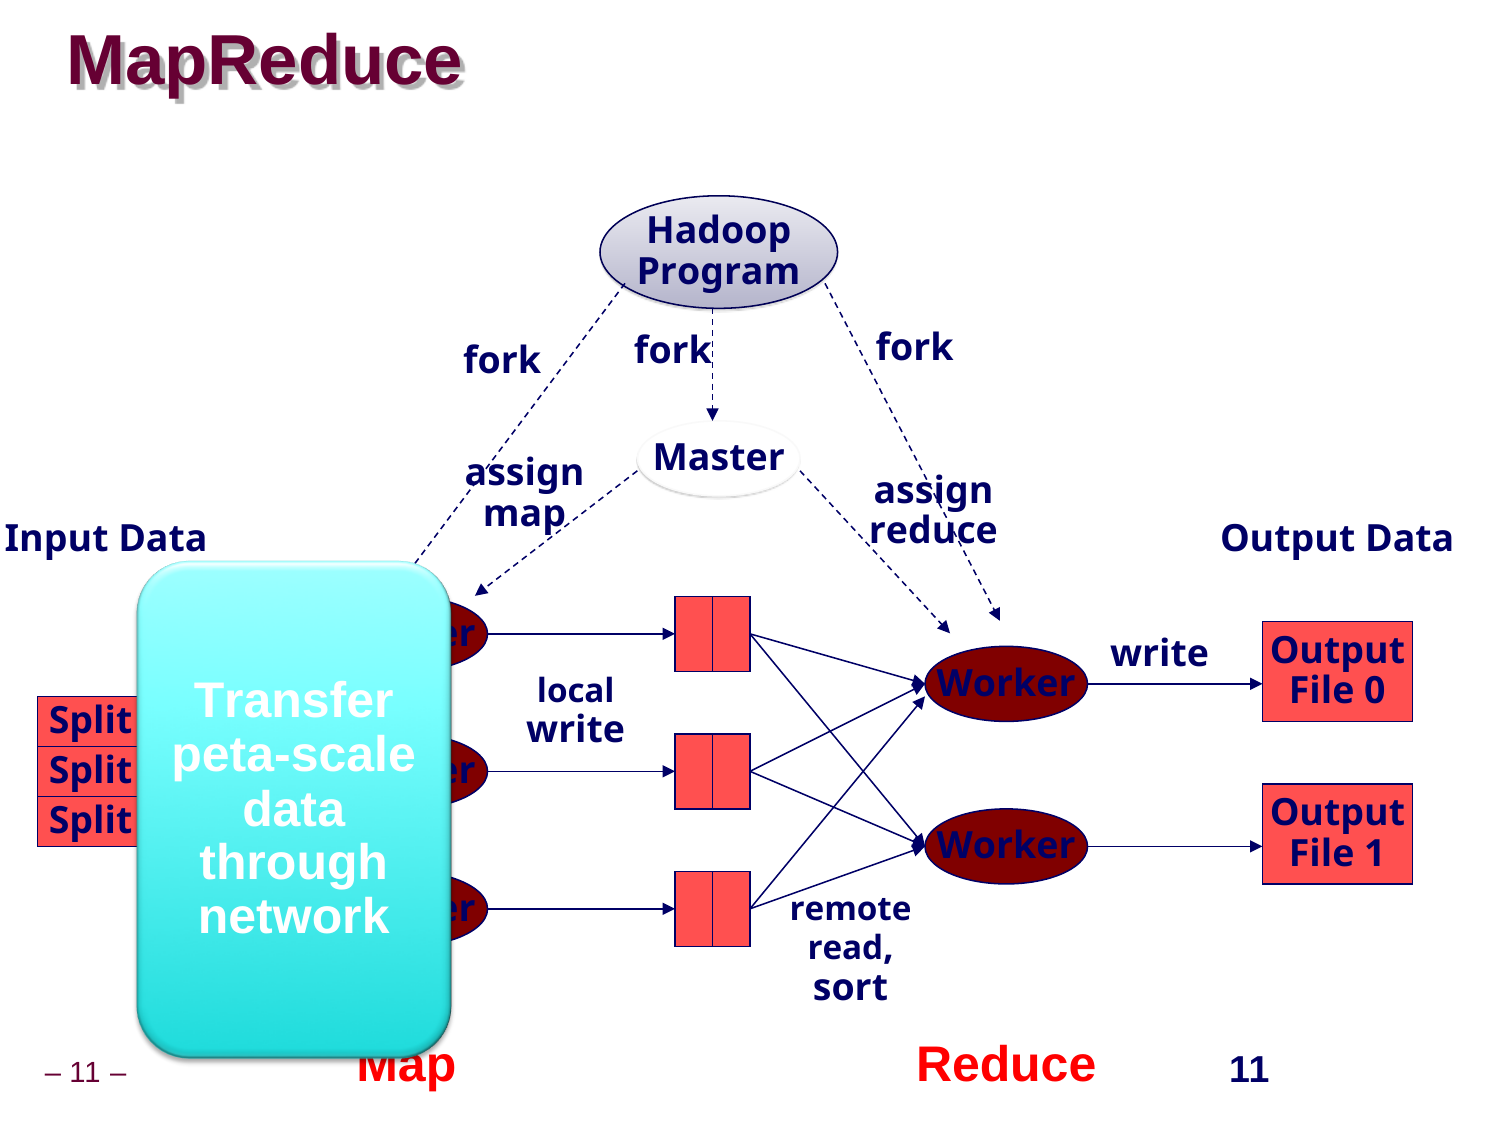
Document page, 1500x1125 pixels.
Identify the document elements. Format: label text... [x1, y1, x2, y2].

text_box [487, 596, 750, 947]
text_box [128, 556, 460, 1070]
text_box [0, 510, 223, 847]
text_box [460, 596, 487, 947]
text_box Reduce [857, 1030, 1155, 1100]
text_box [927, 646, 1087, 884]
title MapReduce [66, 40, 1497, 169]
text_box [1087, 510, 1470, 884]
text_box <number> [1074, 1042, 1425, 1103]
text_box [449, 445, 1014, 634]
text_box Hadoop Program [599, 195, 838, 283]
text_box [399, 283, 1000, 556]
text_box Map [205, 1030, 607, 1100]
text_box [749, 633, 927, 1016]
